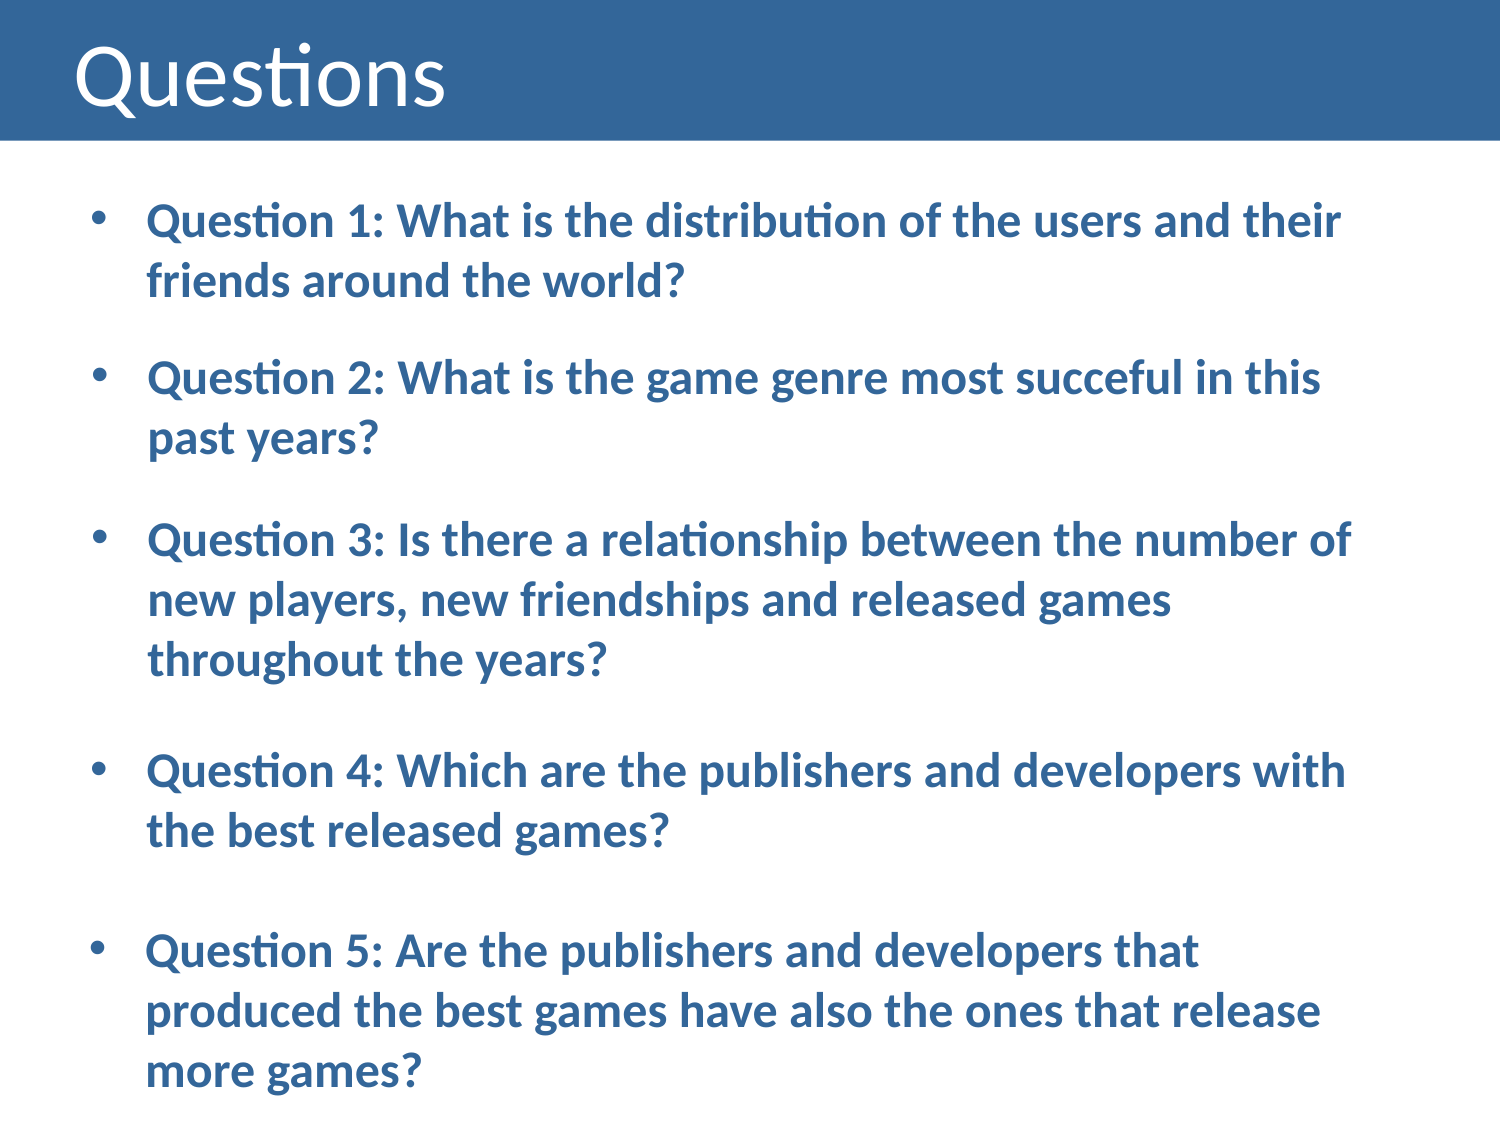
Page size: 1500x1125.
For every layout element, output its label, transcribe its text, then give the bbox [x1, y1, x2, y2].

text_box Question 3: Is there a relationship between the number of new players, new friendships and released games throughout the years? [76, 498, 1426, 692]
text_box Question 2: What is the game genre most succeful in this past years? [76, 336, 1426, 478]
list Question 1: What is the distribution of the users and their friends around the world? [75, 179, 1425, 321]
title Questions [0, 0, 1500, 141]
text_box Question 4: Which are the publishers and developers with the best released games? [74, 730, 1425, 871]
text_box Question 5: Are the publishers and developers that produced the best games have also the ones that release more games? [73, 909, 1424, 1101]
